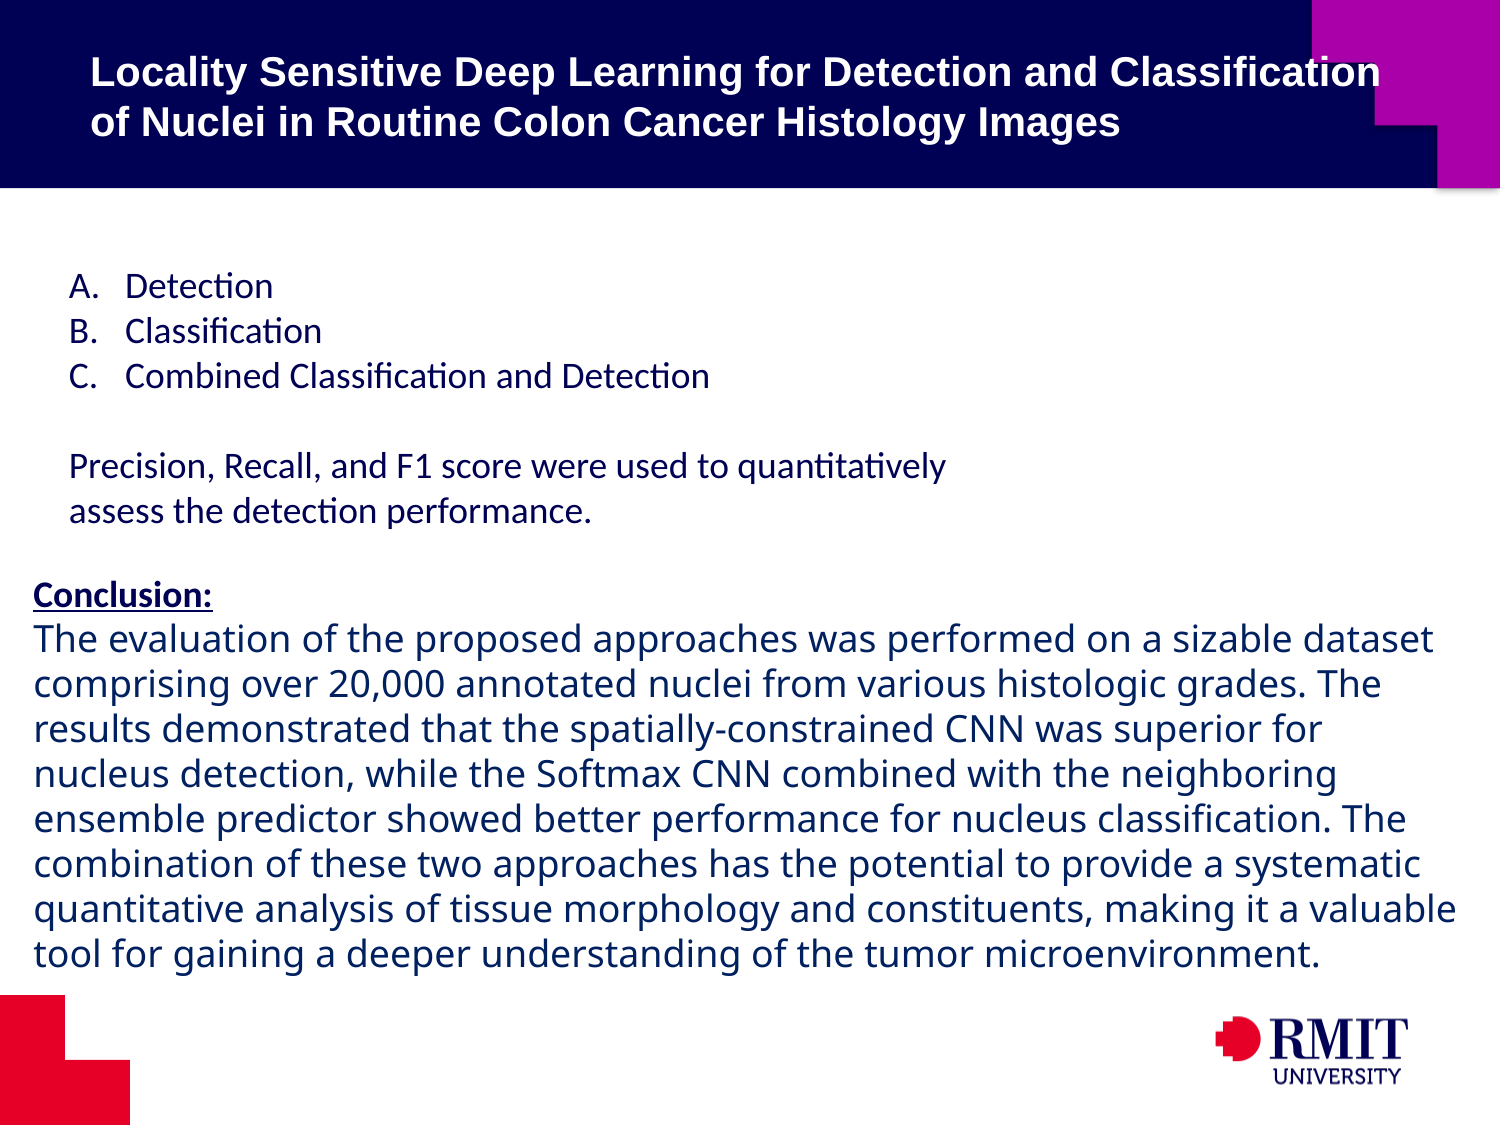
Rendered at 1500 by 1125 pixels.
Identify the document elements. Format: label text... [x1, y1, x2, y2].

title Locality Sensitive Deep Learning for Detection and Classification of Nuclei in Routine Colon Cancer Histology Images [75, 23, 1425, 167]
text_box Conclusion: The evaluation of the proposed approaches was performed on a sizable dataset comprising over 20,000 annotated nuclei from various histologic grades. The results demonstrated that the spatially-constrained CNN was superior for nucleus detection, while the Softmax CNN combined with the neighboring ensemble predictor showed better performance for nucleus classification. The combination of these two approaches has the potential to provide a systematic quantitative analysis of tissue morphology and constituents, making it a valuable tool for gaining a deeper understanding of the tumor microenvironment. [18, 562, 1482, 983]
text_box Detection Classification Combined Classification and Detection Precision, Recall, and F1 score were used to quantitatively assess the detection performance. [54, 254, 1030, 539]
picture [1196, 999, 1427, 1104]
